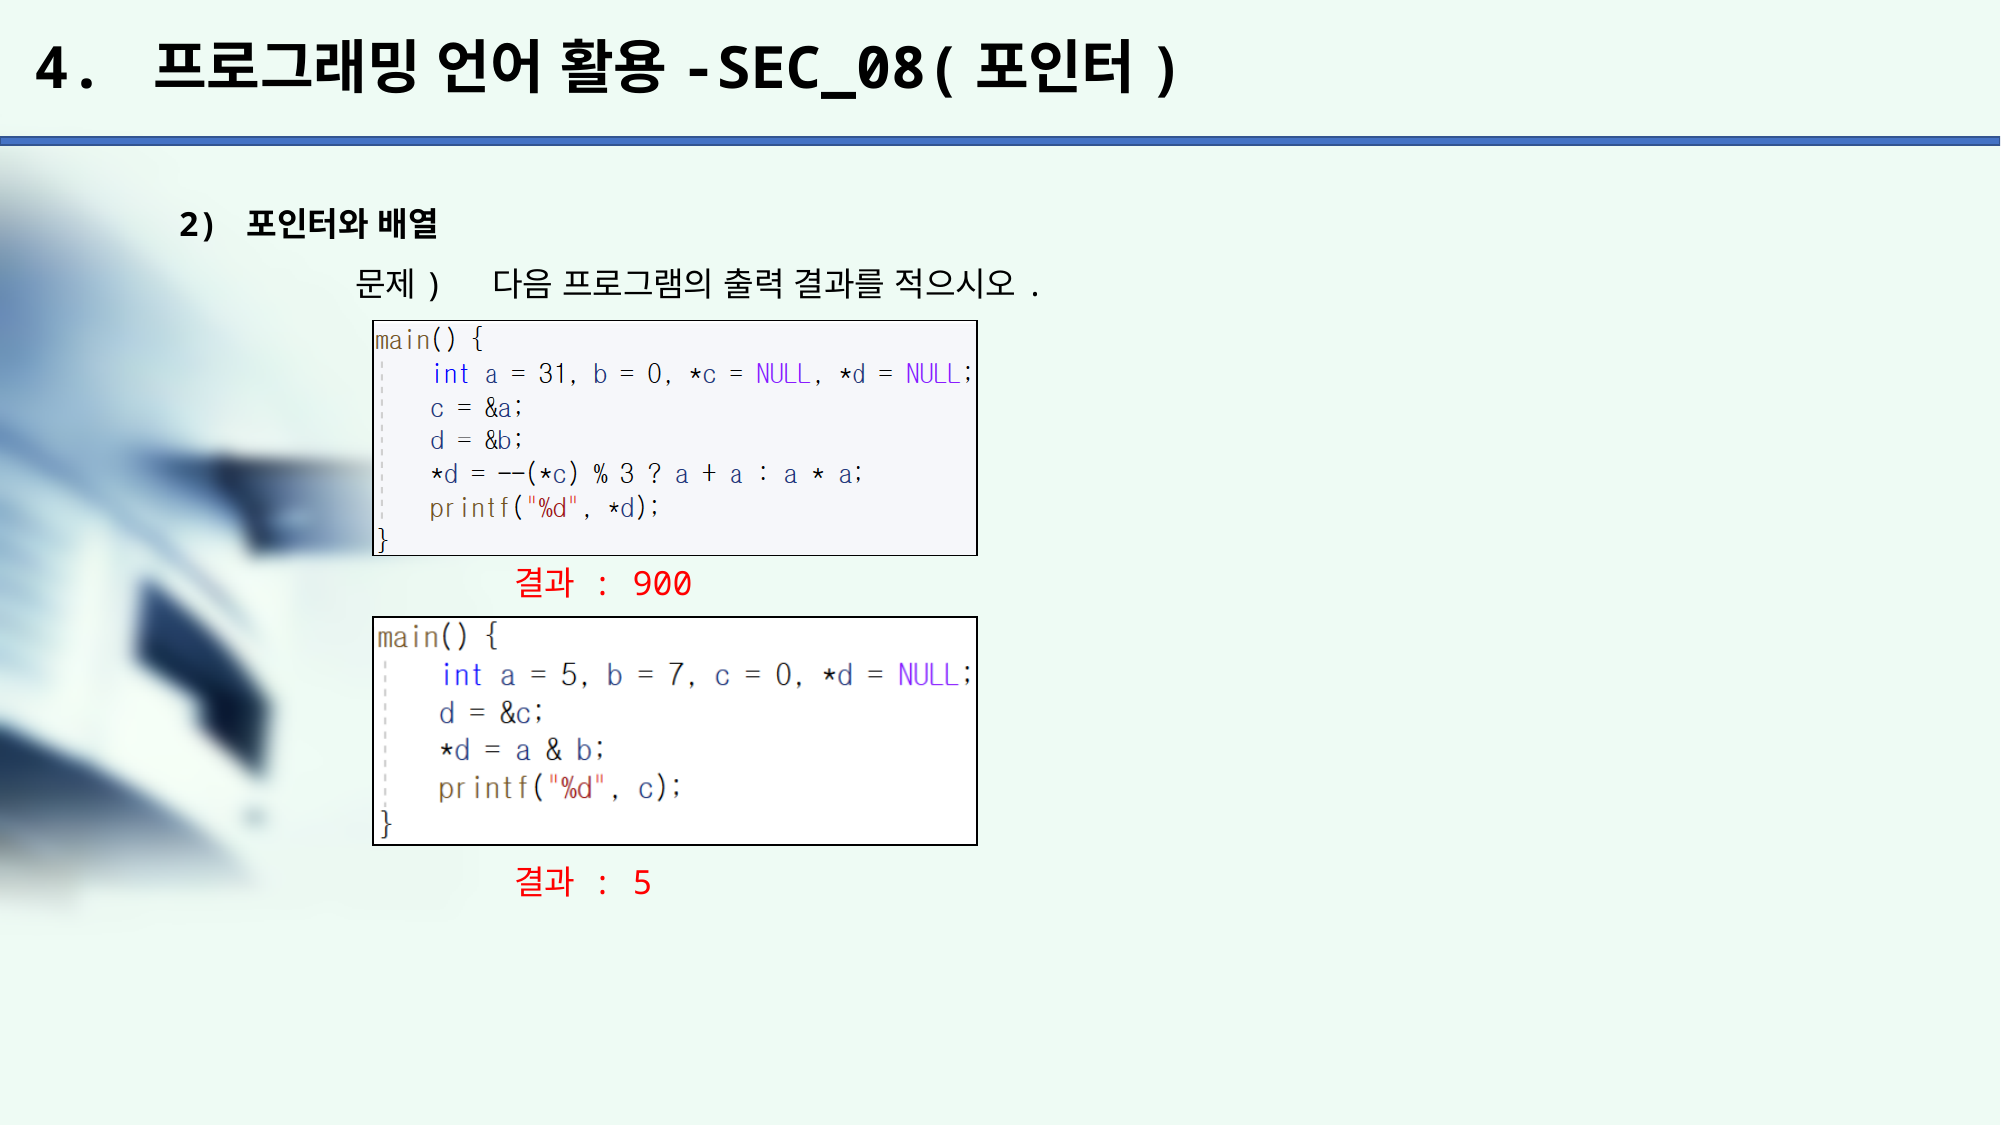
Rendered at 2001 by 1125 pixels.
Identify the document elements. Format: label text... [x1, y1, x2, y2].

picture [0, 146, 2000, 1125]
title 4. 프로그래밍 언어 활용-SEC_08(포인터) [19, 14, 1922, 126]
picture [0, 0, 2000, 136]
text_box 2) 포인터와 배열 문제) 다음 프로그램의 출력 결과를 적으시오. ③ 결과 : 900 ④ 결과 : 5 [163, 175, 1969, 909]
